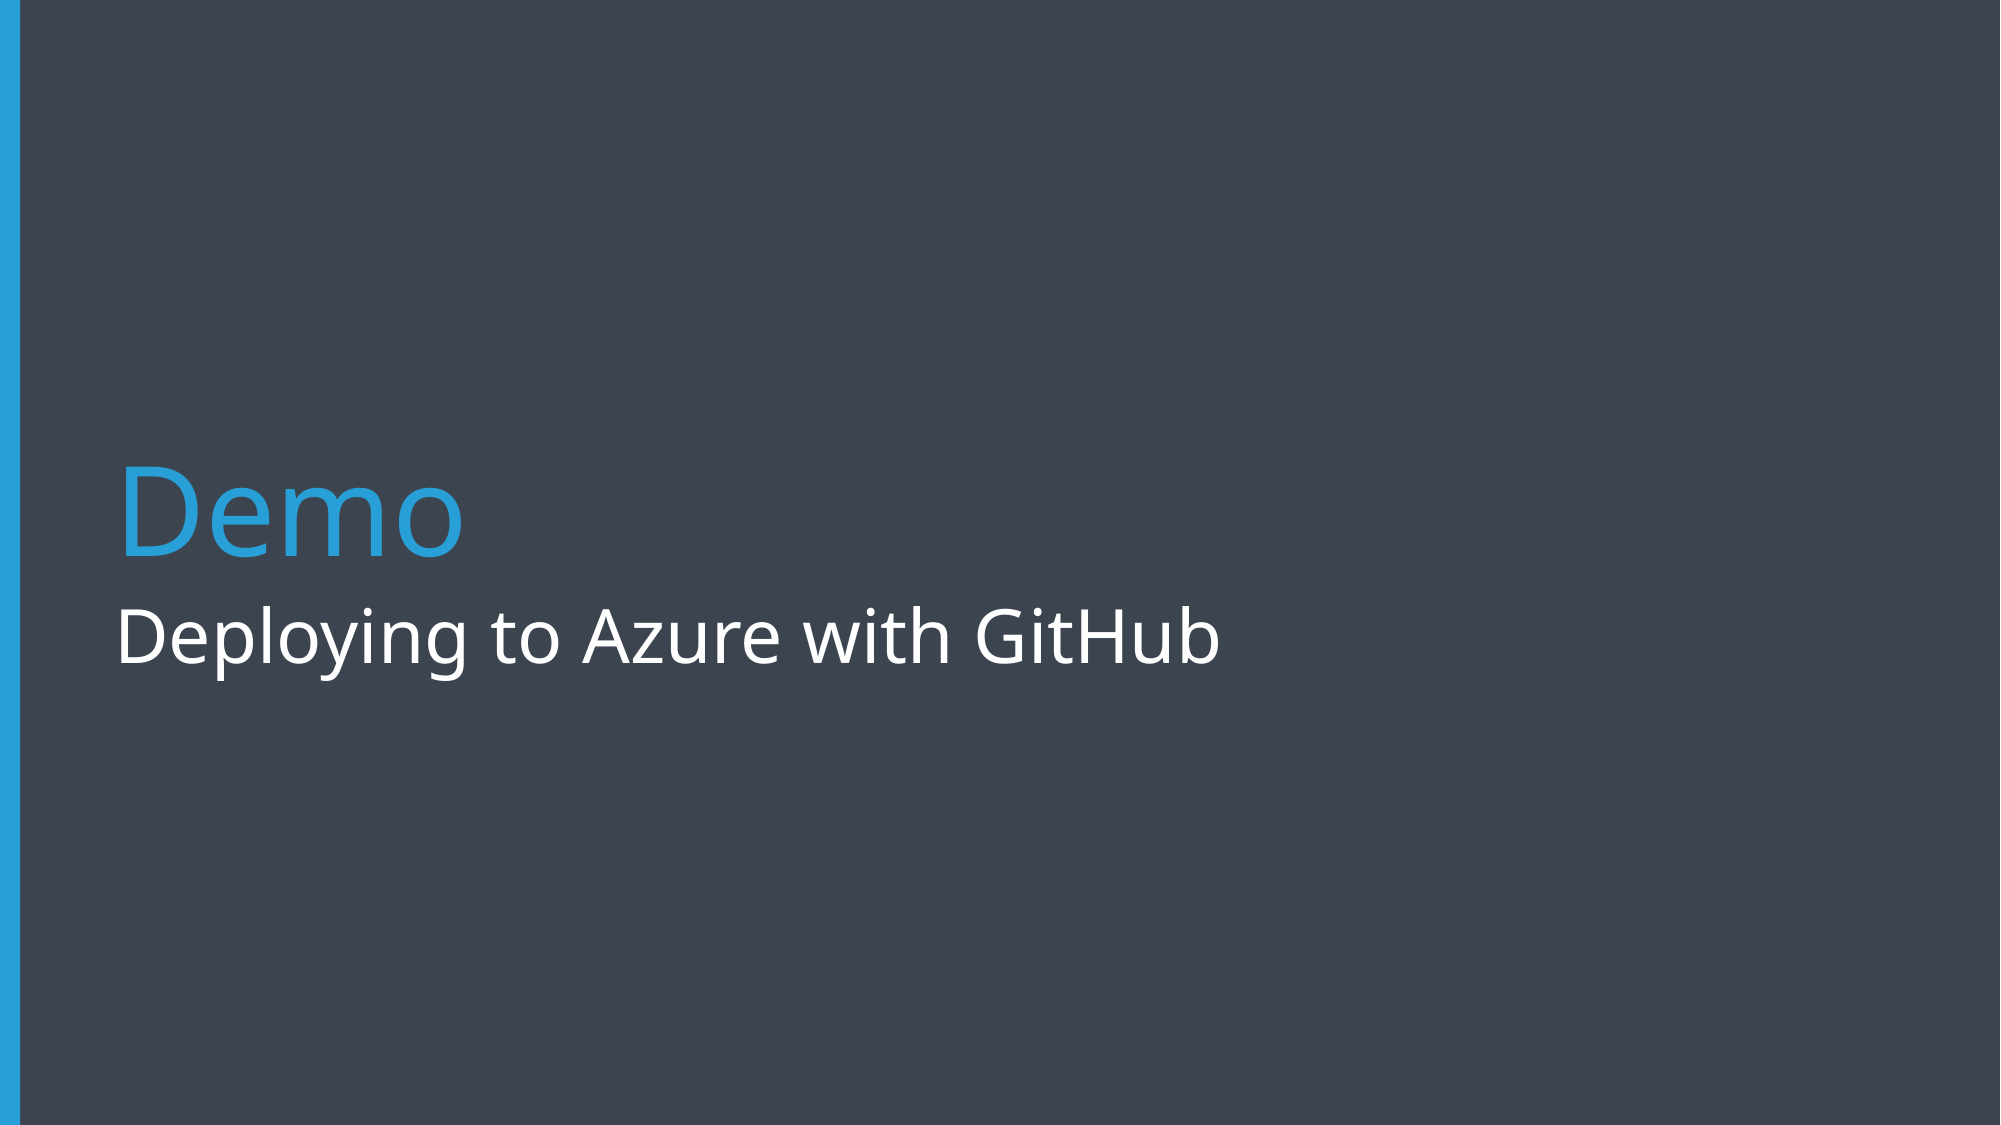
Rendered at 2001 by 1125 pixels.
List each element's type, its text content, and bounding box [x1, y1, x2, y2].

subtitle Deploying to Azure with GitHub [99, 590, 1910, 863]
